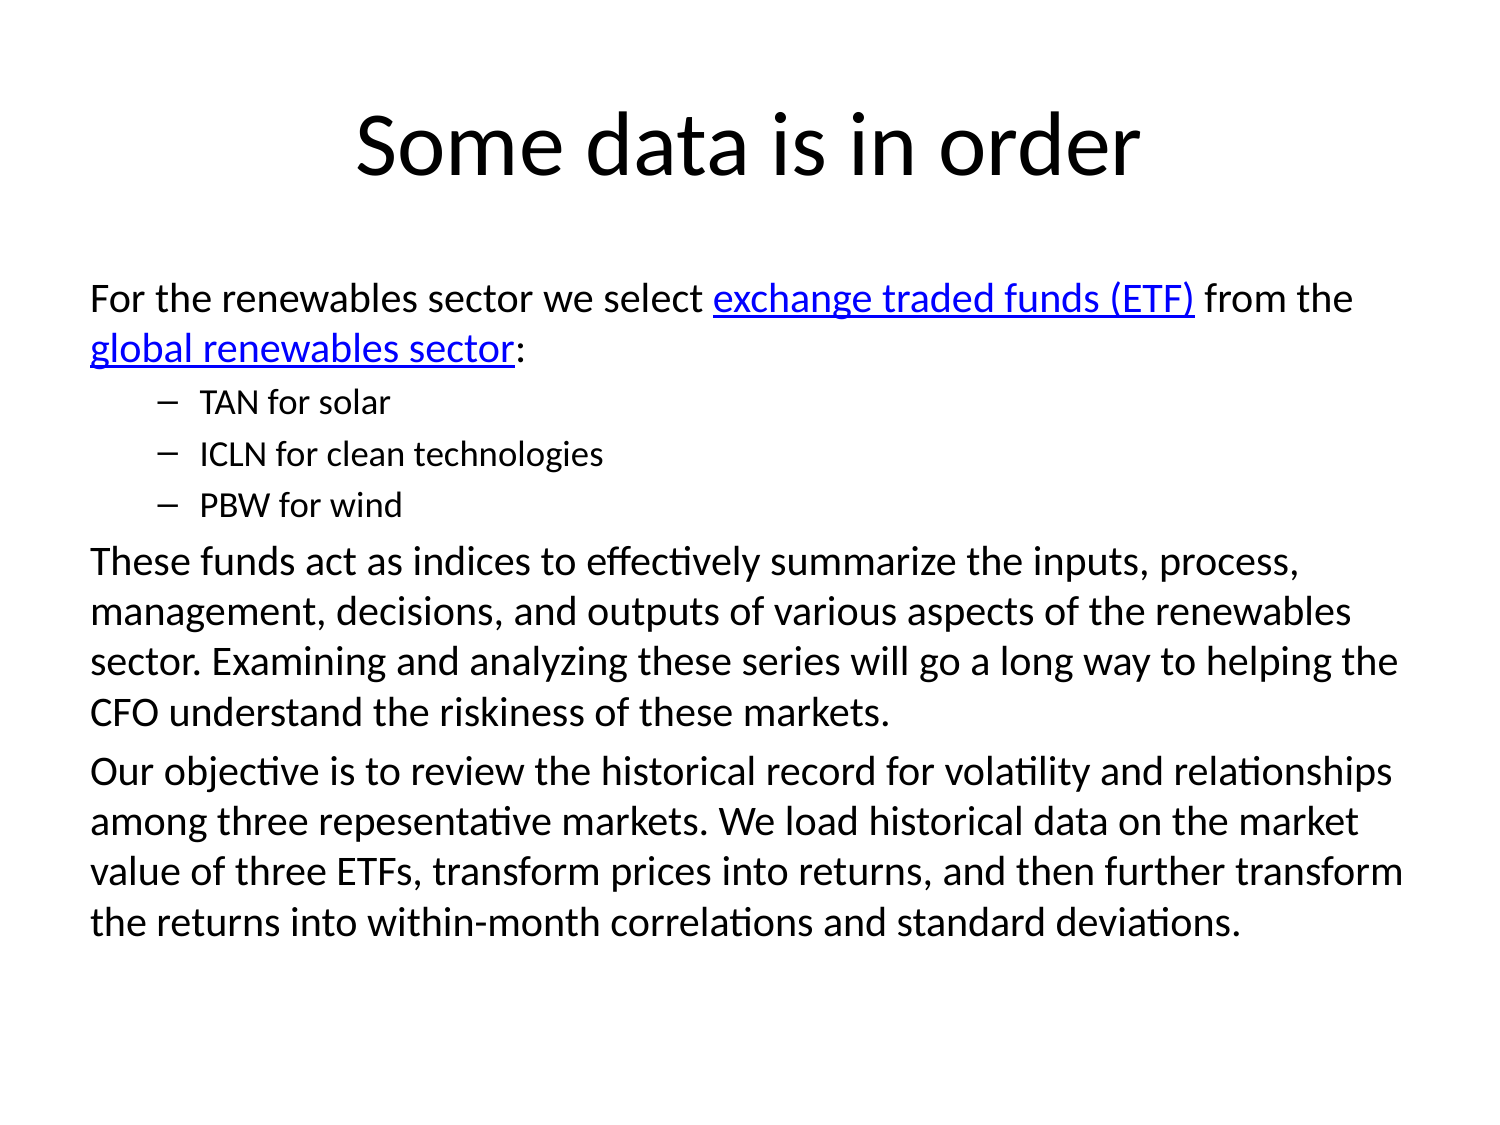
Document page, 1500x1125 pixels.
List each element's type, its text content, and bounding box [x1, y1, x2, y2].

list For the renewables sector we select exchange traded funds (ETF) from the global renewables sector: TAN for solar ICLN for clean technologies PBW for wind These funds act as indices to effectively summarize the inputs, process, management, decisions, and outputs of various aspects of the renewables sector. Examining and analyzing these series will go a long way to helping the CFO understand the riskiness of these markets. Our objective is to review the historical record for volatility and relationships among three repesentative markets. We load historical data on the market value of three ETFs, transform prices into returns, and then further transform the returns into within-month correlations and standard deviations. [75, 262, 1425, 1005]
title Some data is in order [75, 45, 1425, 233]
